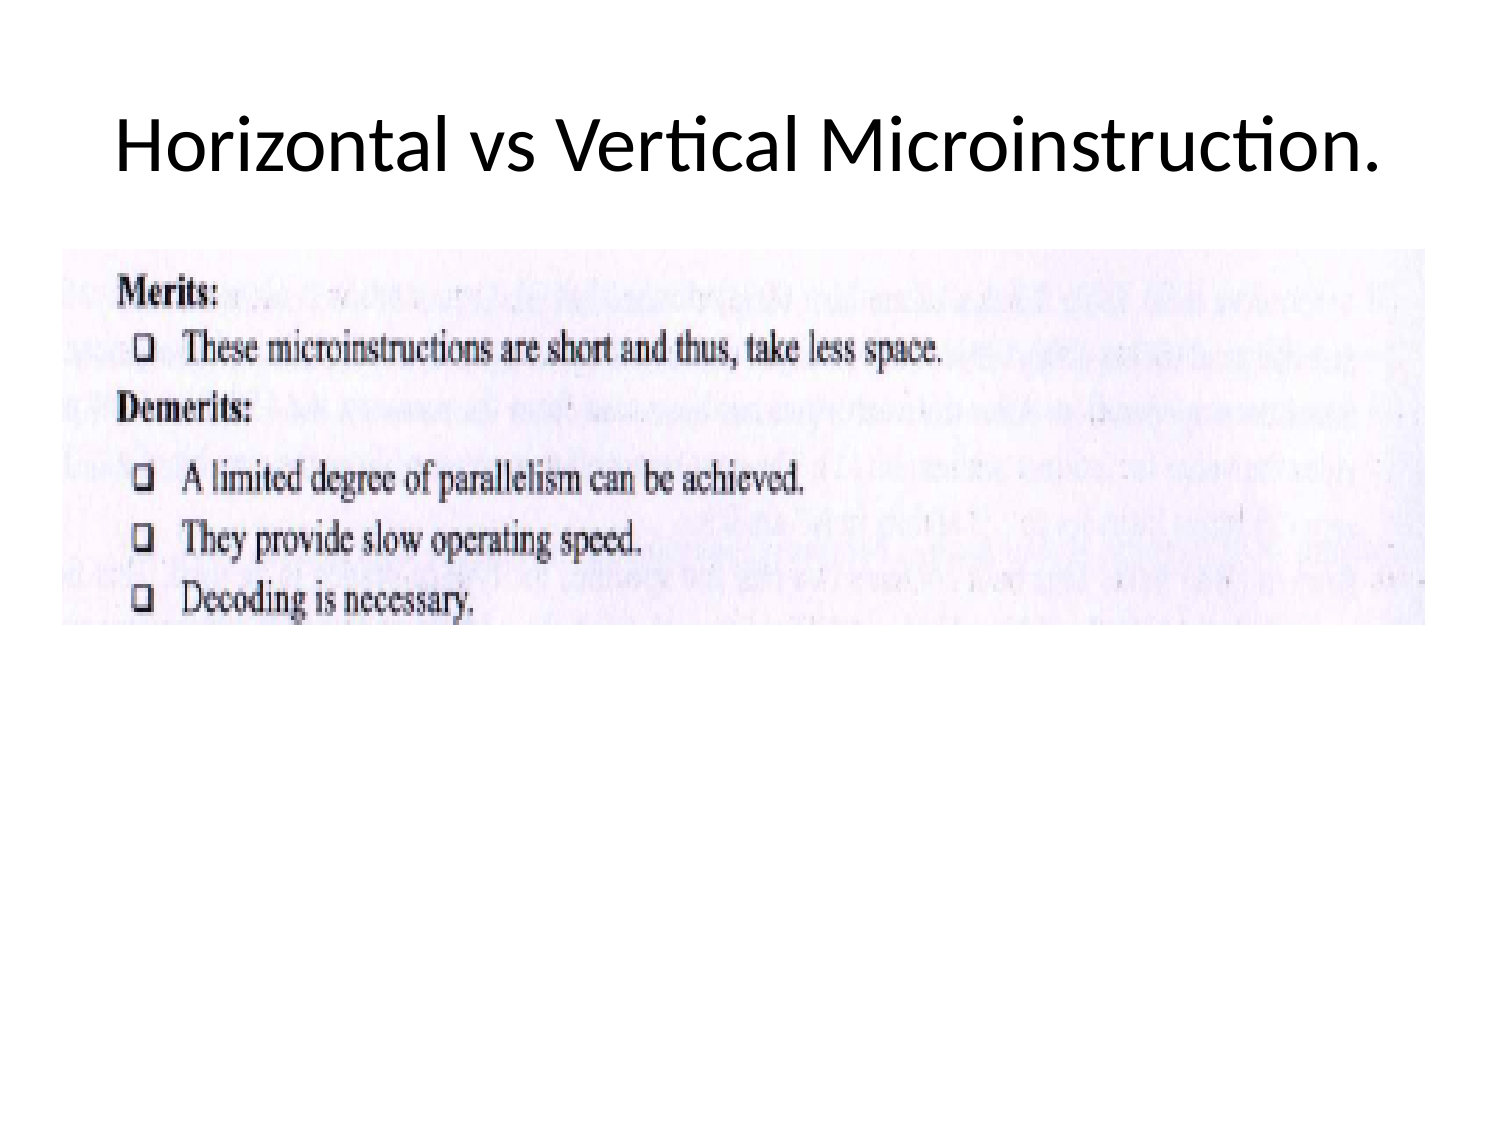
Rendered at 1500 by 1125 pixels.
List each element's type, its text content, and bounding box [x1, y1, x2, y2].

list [62, 249, 1426, 626]
title Horizontal vs Vertical Microinstruction. [75, 45, 1425, 233]
